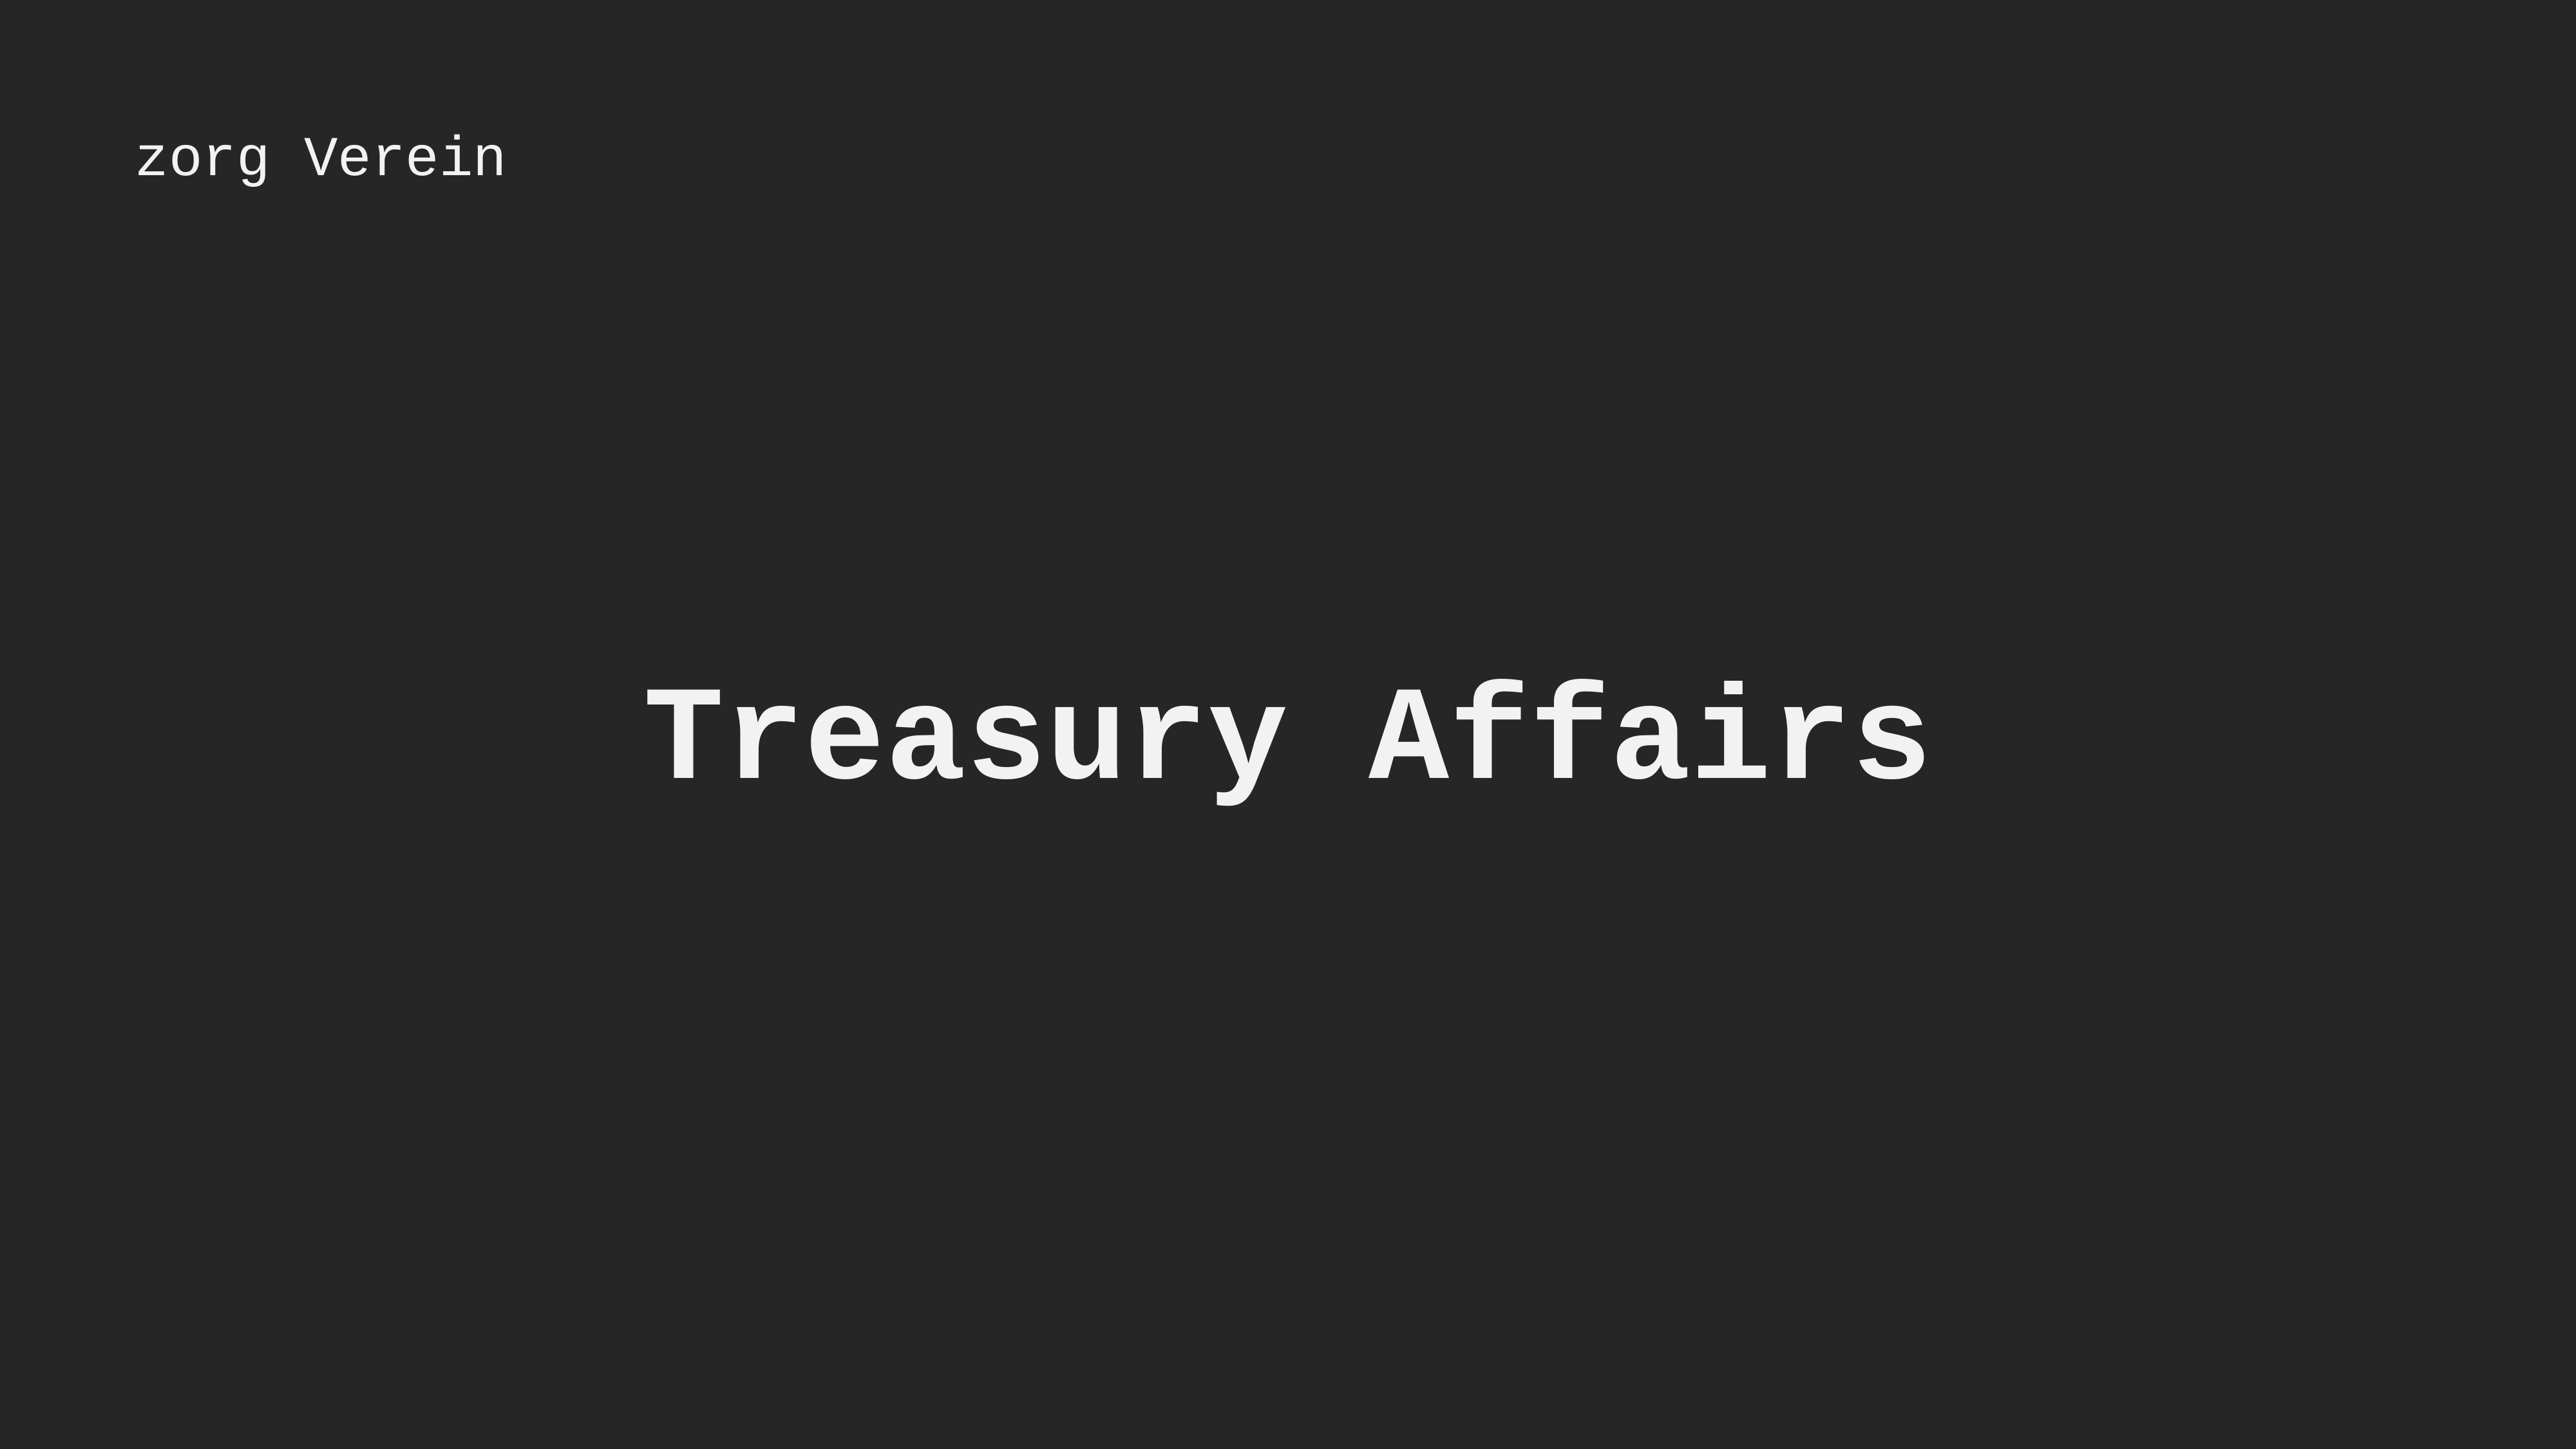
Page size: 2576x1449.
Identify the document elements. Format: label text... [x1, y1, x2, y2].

title Treasury Affairs [137, 441, 2439, 1008]
